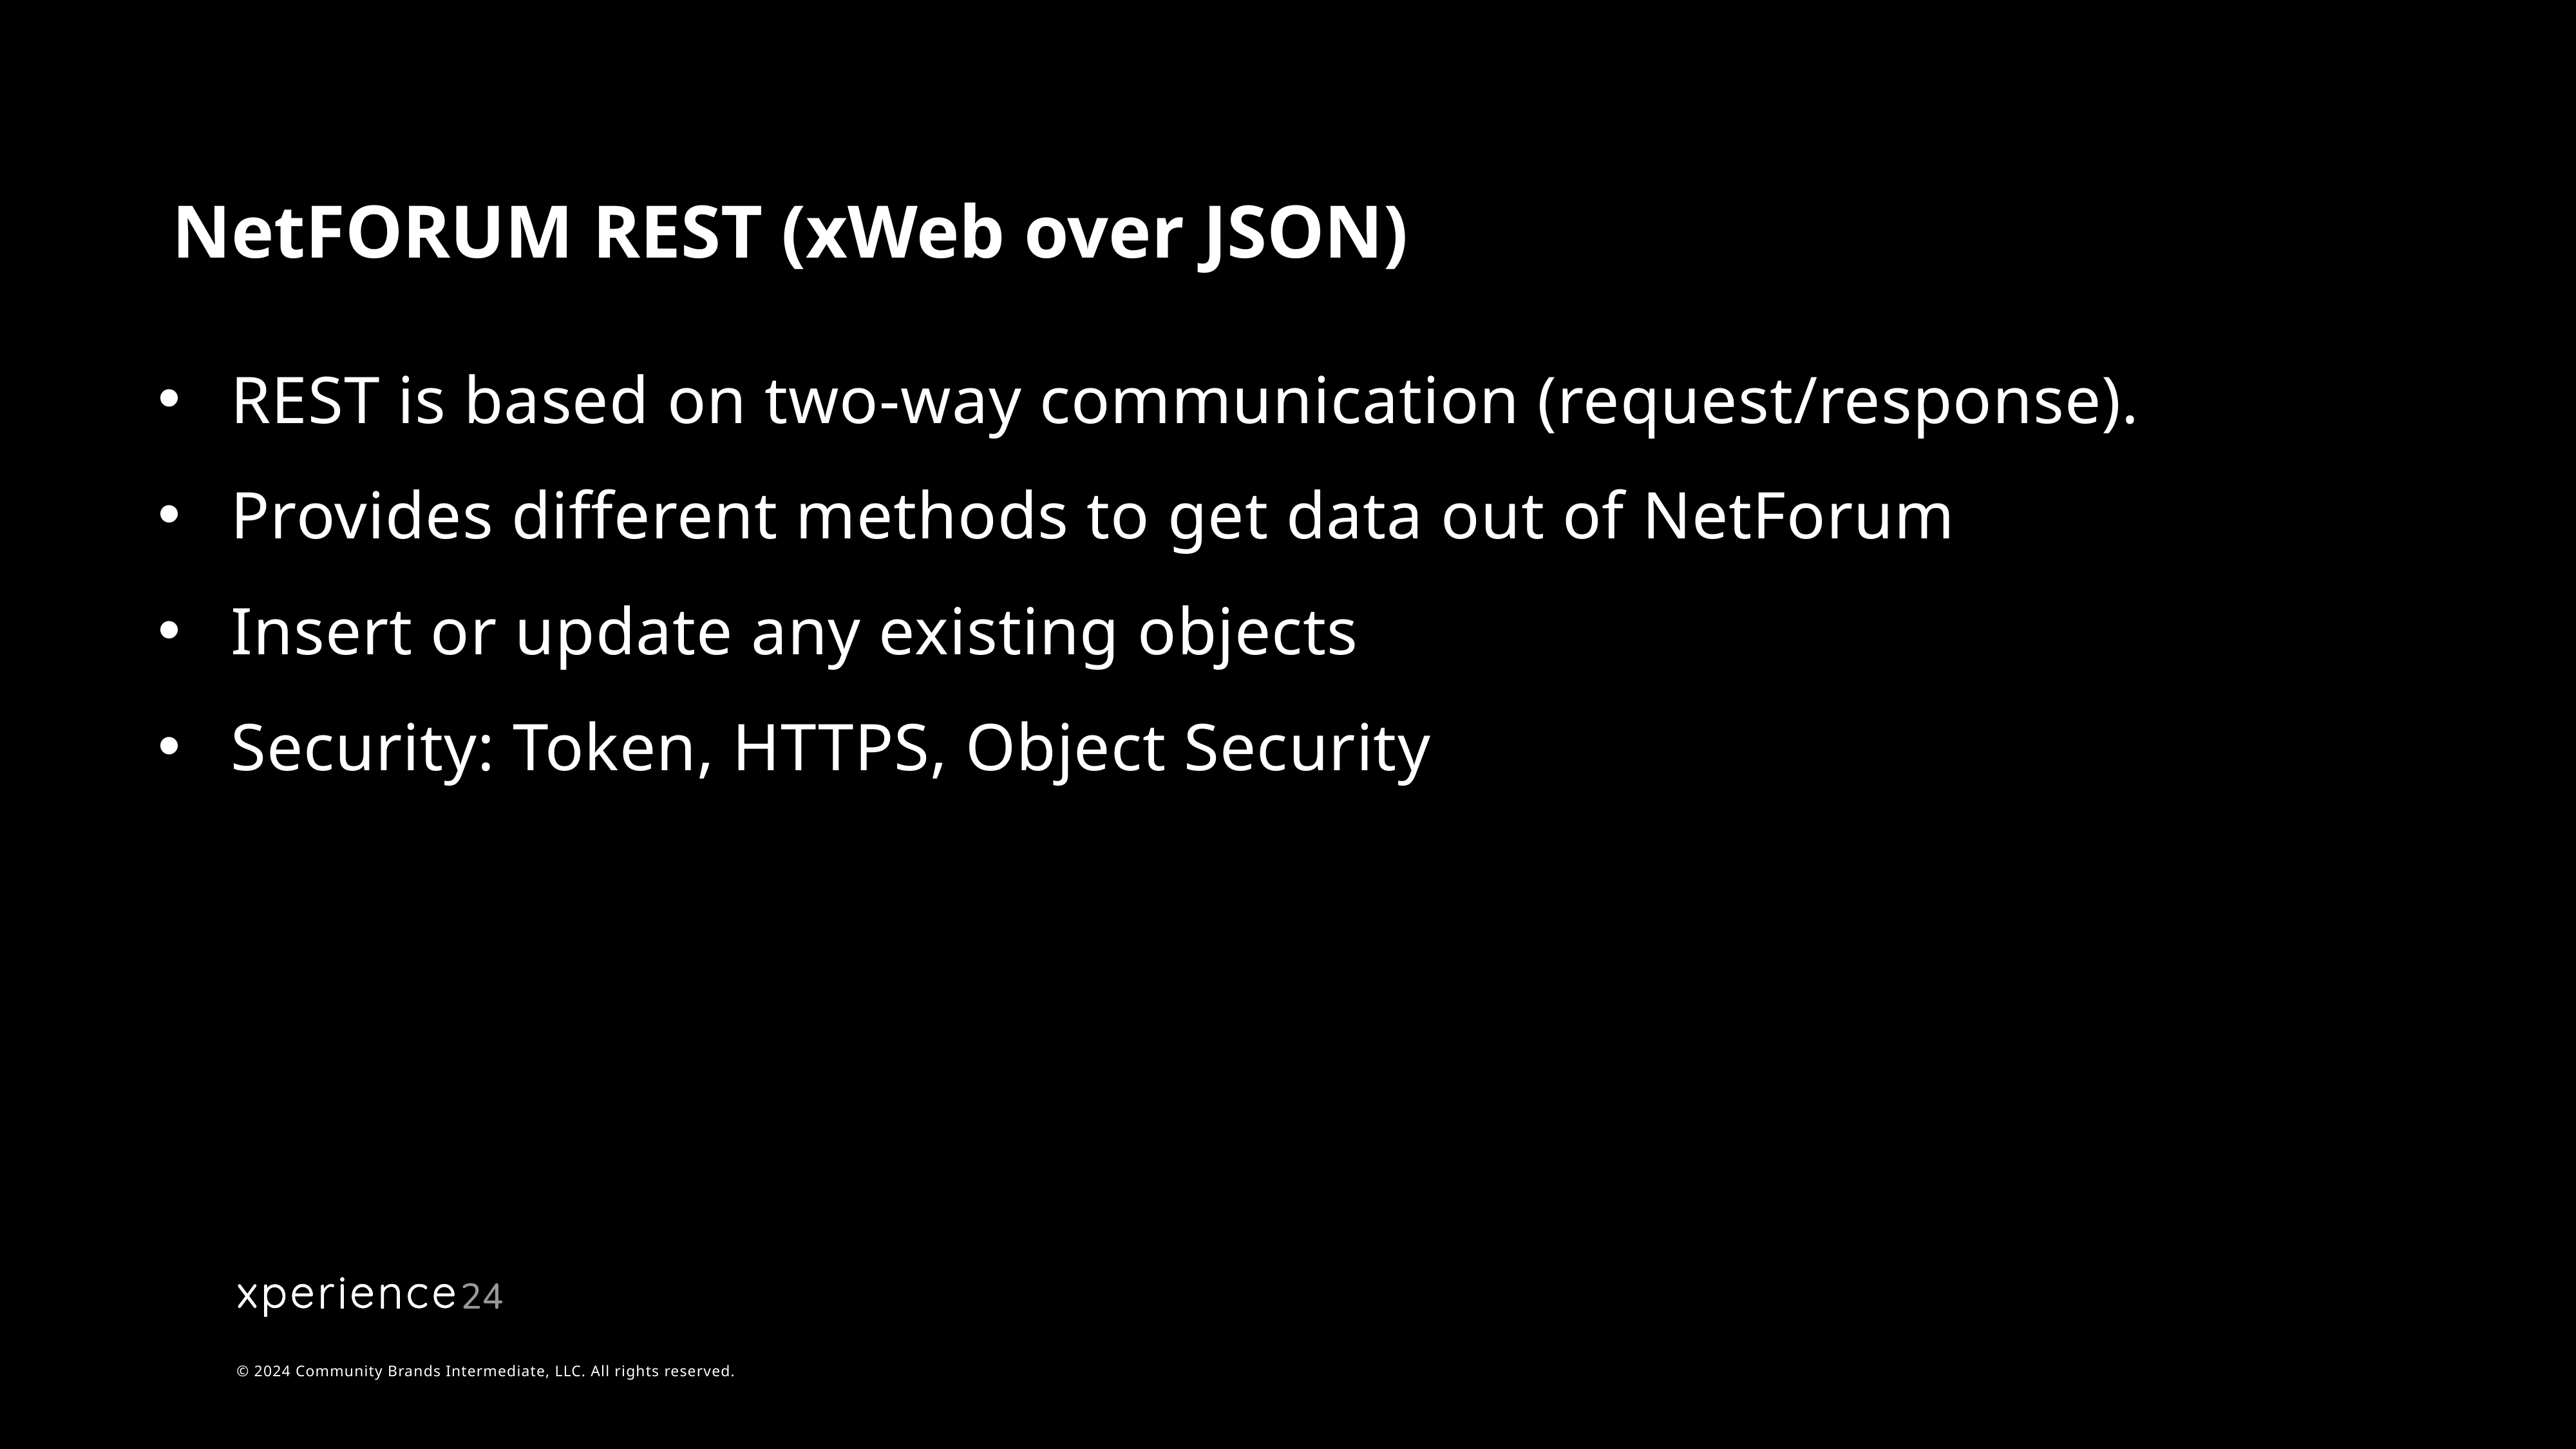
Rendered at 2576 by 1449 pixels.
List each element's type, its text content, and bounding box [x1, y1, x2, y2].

picture [236, 1273, 504, 1321]
text_box REST is based on two-way communication (request/response). Provides different methods to get data out of NetForum Insert or update any existing objects Security: Token, HTTPS, Object Security [153, 314, 2499, 1113]
text_box NetFORUM REST (xWeb over JSON) [167, 189, 2409, 279]
text_box © 2024 Community Brands Intermediate, LLC. All rights reserved. [231, 1347, 941, 1385]
